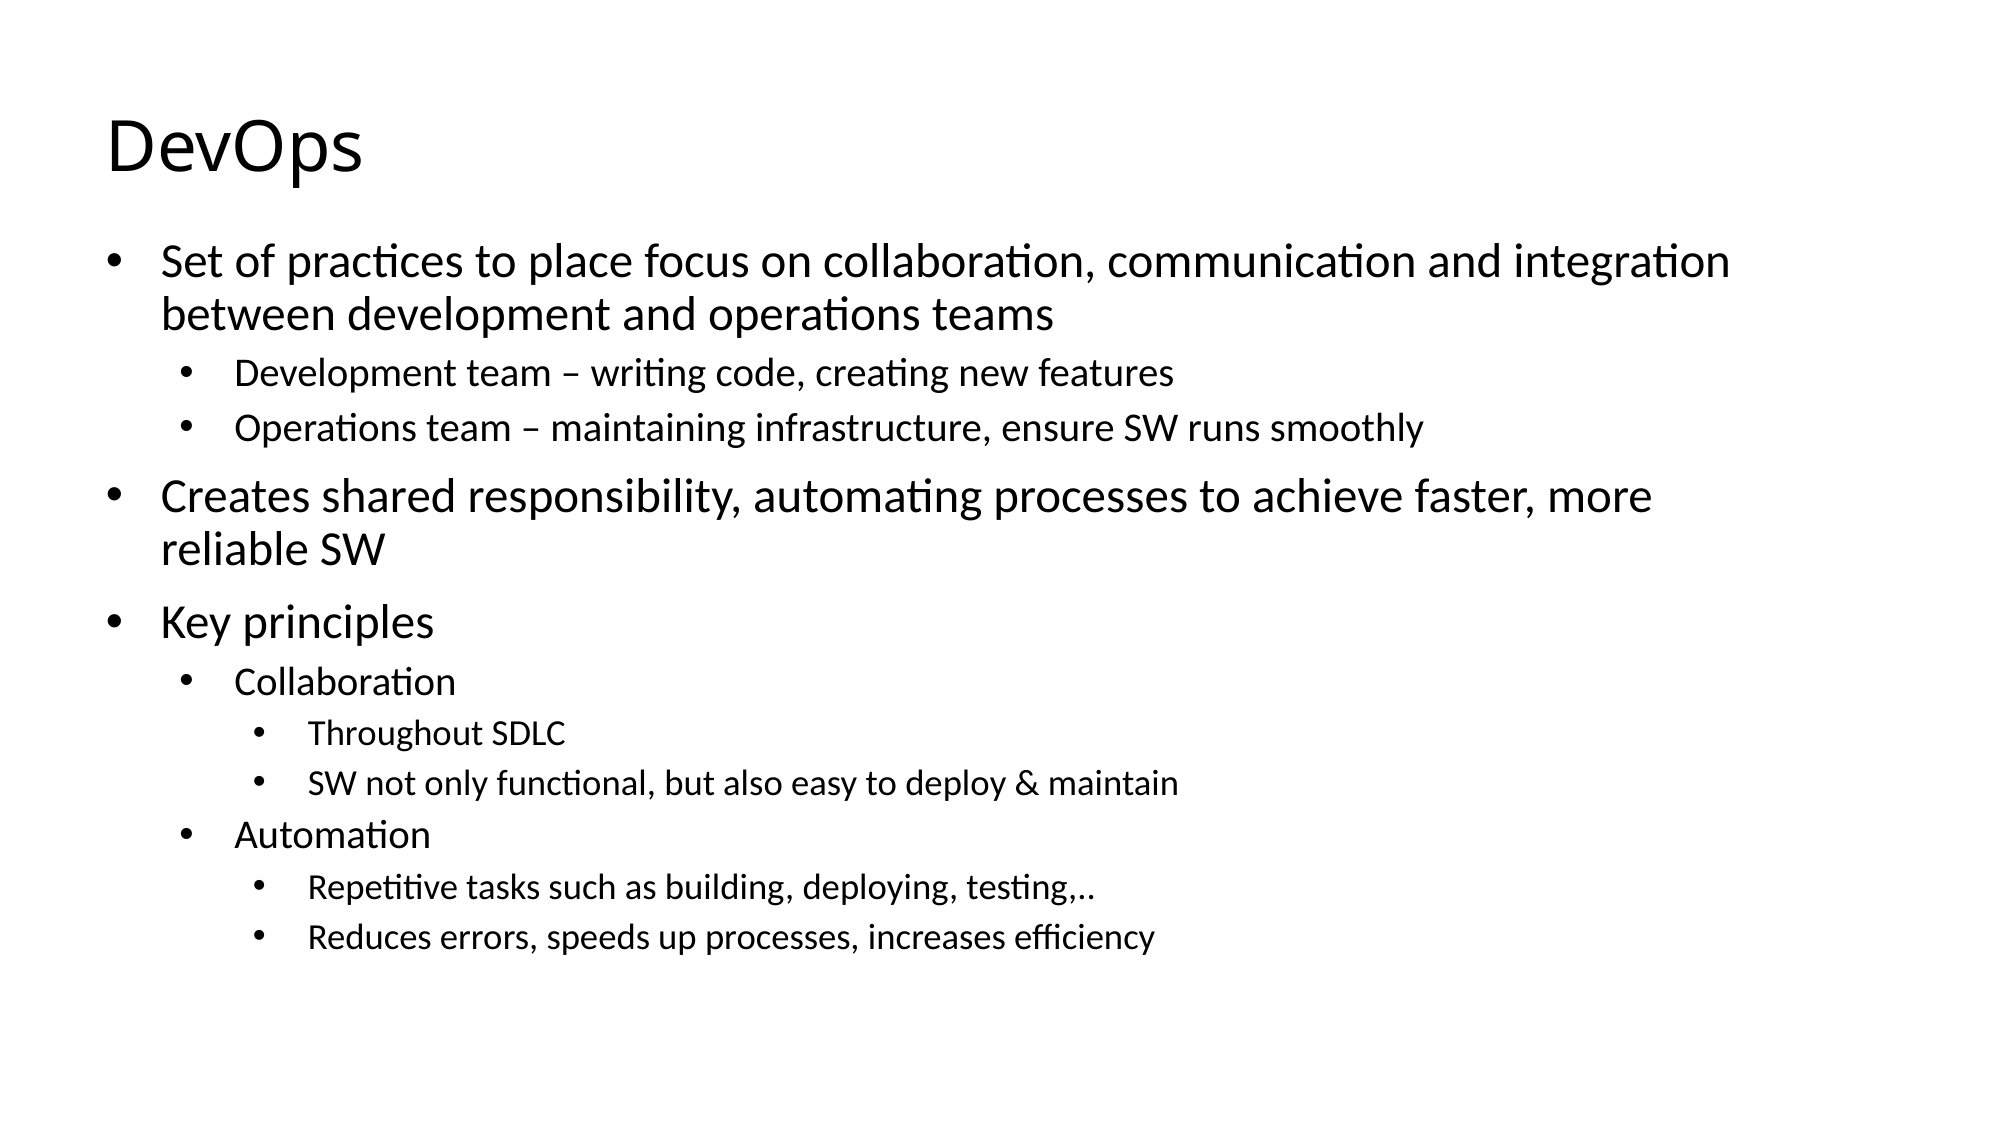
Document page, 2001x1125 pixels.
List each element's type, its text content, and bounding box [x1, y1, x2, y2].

subtitle Set of practices to place focus on collaboration, communication and integration between development and operations teams Development team – writing code, creating new features Operations team – maintaining infrastructure, ensure SW runs smoothly Creates shared responsibility, automating processes to achieve faster, more reliable SW Key principles Collaboration Throughout SDLC SW not only functional, but also easy to deploy & maintain Automation Repetitive tasks such as building, deploying, testing,.. Reduces errors, speeds up processes, increases efficiency [90, 228, 1773, 971]
title DevOps [90, 66, 1591, 195]
